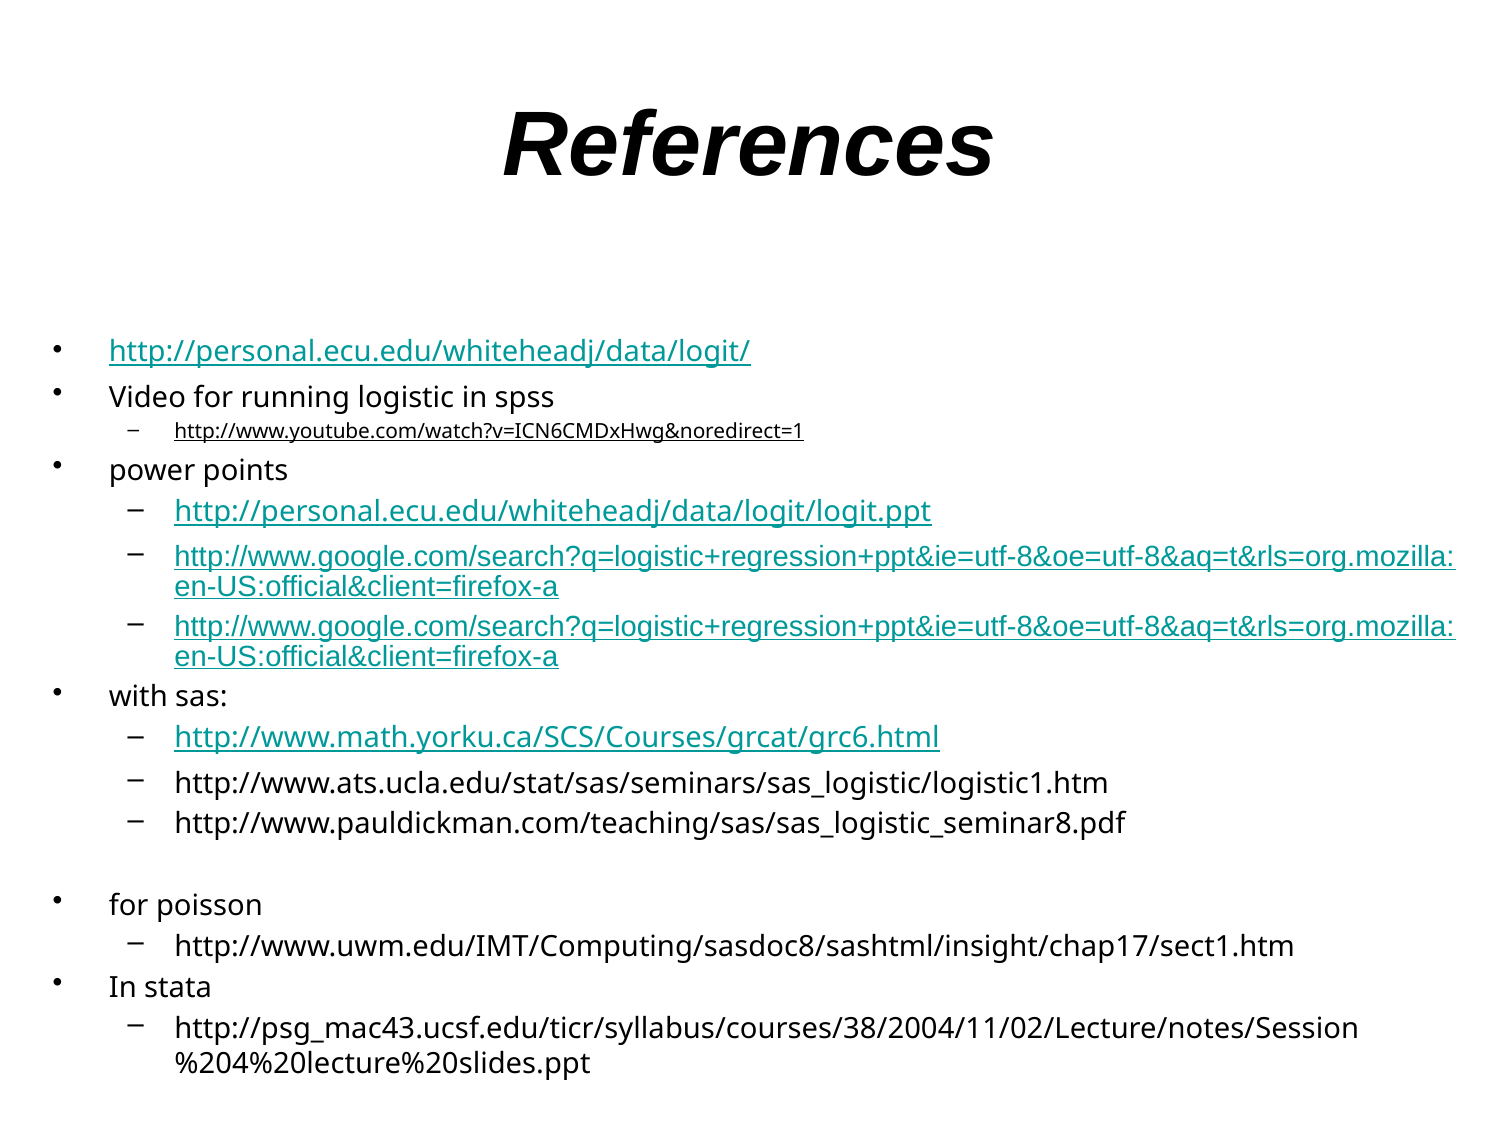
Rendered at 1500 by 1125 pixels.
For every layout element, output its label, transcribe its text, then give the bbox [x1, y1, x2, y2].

title References [74, 44, 1426, 233]
list http://personal.ecu.edu/whiteheadj/data/logit/ Video for running logistic in spss http://www.youtube.com/watch?v=ICN6CMDxHwg&noredirect=1 power points http://personal.ecu.edu/whiteheadj/data/logit/logit.ppt http://www.google.com/search?q=logistic+regression+ppt&ie=utf-8&oe=utf-8&aq=t&rls=org.mozilla:en-US:official&client=firefox-a http://www.google.com/search?q=logistic+regression+ppt&ie=utf-8&oe=utf-8&aq=t&rls=org.mozilla:en-US:official&client=firefox-a with sas: http://www.math.yorku.ca/SCS/Courses/grcat/grc6.html http://www.ats.ucla.edu/stat/sas/seminars/sas_logistic/logistic1.htm http://www.pauldickman.com/teaching/sas/sas_logistic_seminar8.pdf for poisson http://www.uwm.edu/IMT/Computing/sasdoc8/sashtml/insight/chap17/sect1.htm In stata http://psg_mac43.ucsf.edu/ticr/syllabus/courses/38/2004/11/02/Lecture/notes/Session%204%20lecture%20slides.ppt [37, 324, 1476, 1001]
